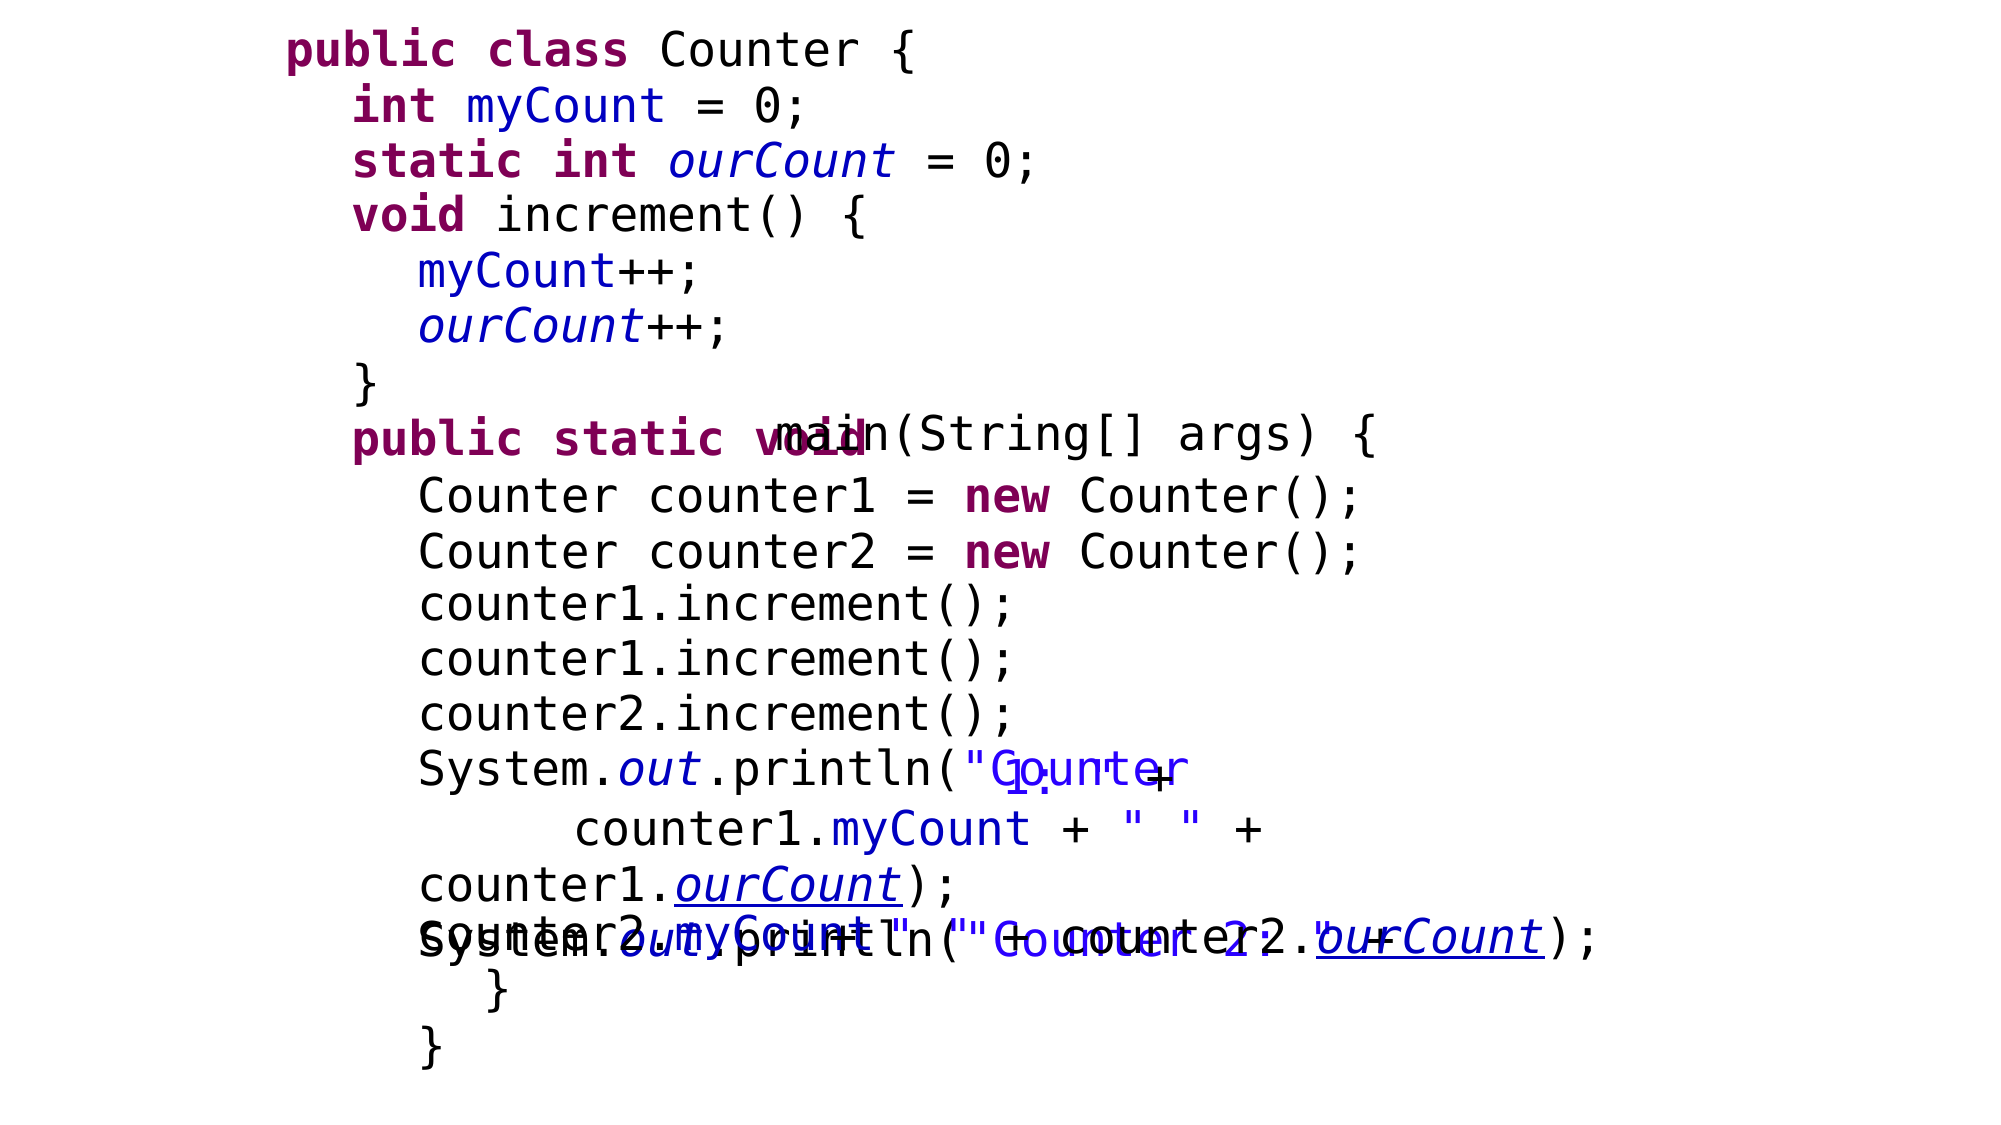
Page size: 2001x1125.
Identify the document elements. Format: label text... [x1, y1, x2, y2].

text_box + " " + counter2.ourCount); [826, 903, 1610, 963]
text_box counter1.increment(); counter1.increment(); counter2.increment(); System.out.println("Counter [415, 572, 1198, 794]
text_box Counter counter1 = new Counter(); Counter counter2 = new Counter(); [415, 461, 1371, 578]
text_box public class Counter { int myCount = 0; static int ourCount = 0; void increment() { myCount++; ourCount++; [283, 18, 1046, 354]
text_box } public static void [349, 350, 873, 466]
text_box 1: " + [999, 745, 1177, 794]
text_box counter2.myCount } } [415, 901, 881, 1072]
text_box main(String[] args) { [773, 401, 1383, 461]
text_box counter1.myCount + " " + counter1.ourCount); System.out.println("Counter 2: " + [283, 794, 1556, 967]
